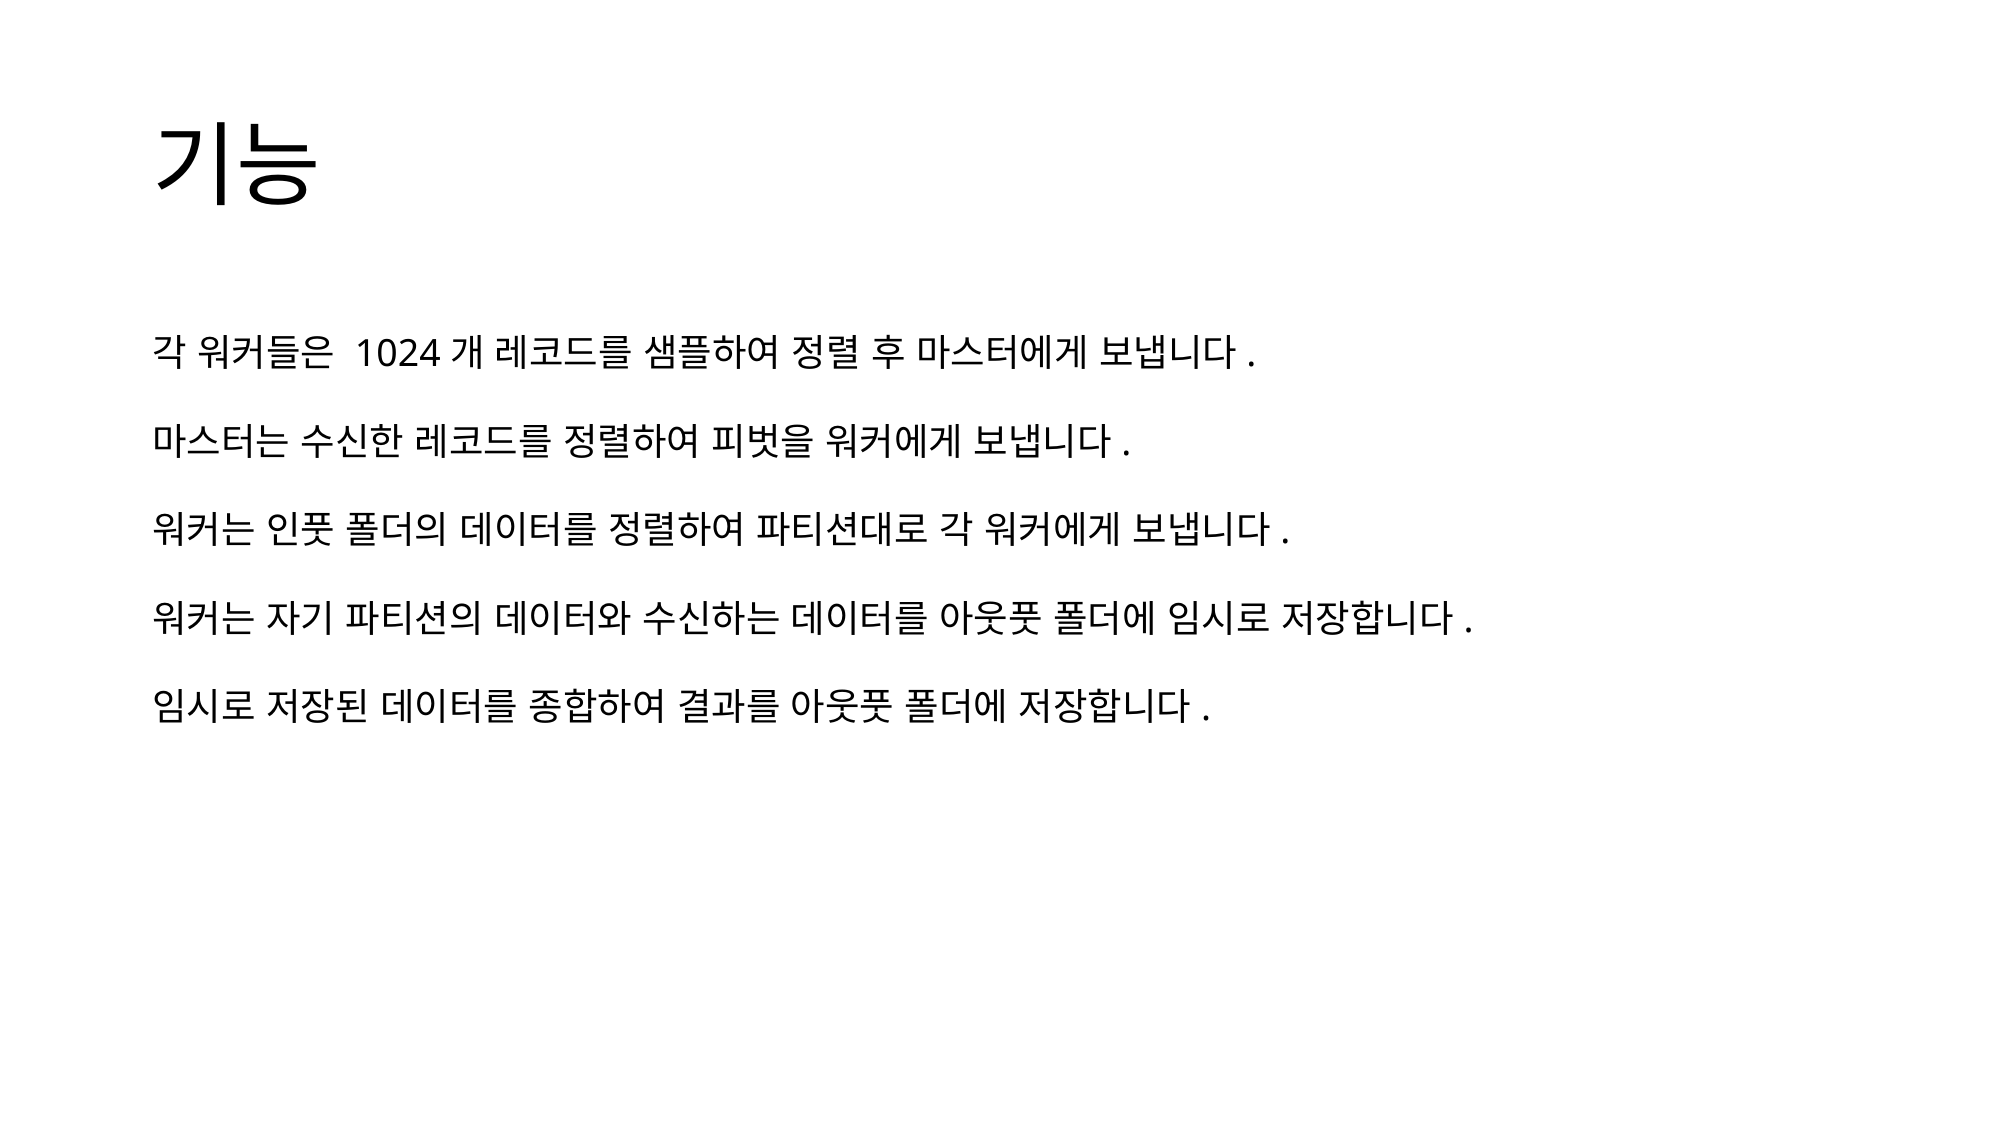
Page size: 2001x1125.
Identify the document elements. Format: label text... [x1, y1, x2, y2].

list 각 워커들은 1024개 레코드를 샘플하여 정렬 후 마스터에게 보냅니다. 마스터는 수신한 레코드를 정렬하여 피벗을 워커에게 보냅니다. 워커는 인풋 폴더의 데이터를 정렬하여 파티션대로 각 워커에게 보냅니다. 워커는 자기 파티션의 데이터와 수신하는 데이터를 아웃풋 폴더에 임시로 저장합니다. 임시로 저장된 데이터를 종합하여 결과를 아웃풋 폴더에 저장합니다. [137, 299, 1863, 1014]
title 기능 [137, 59, 1863, 278]
